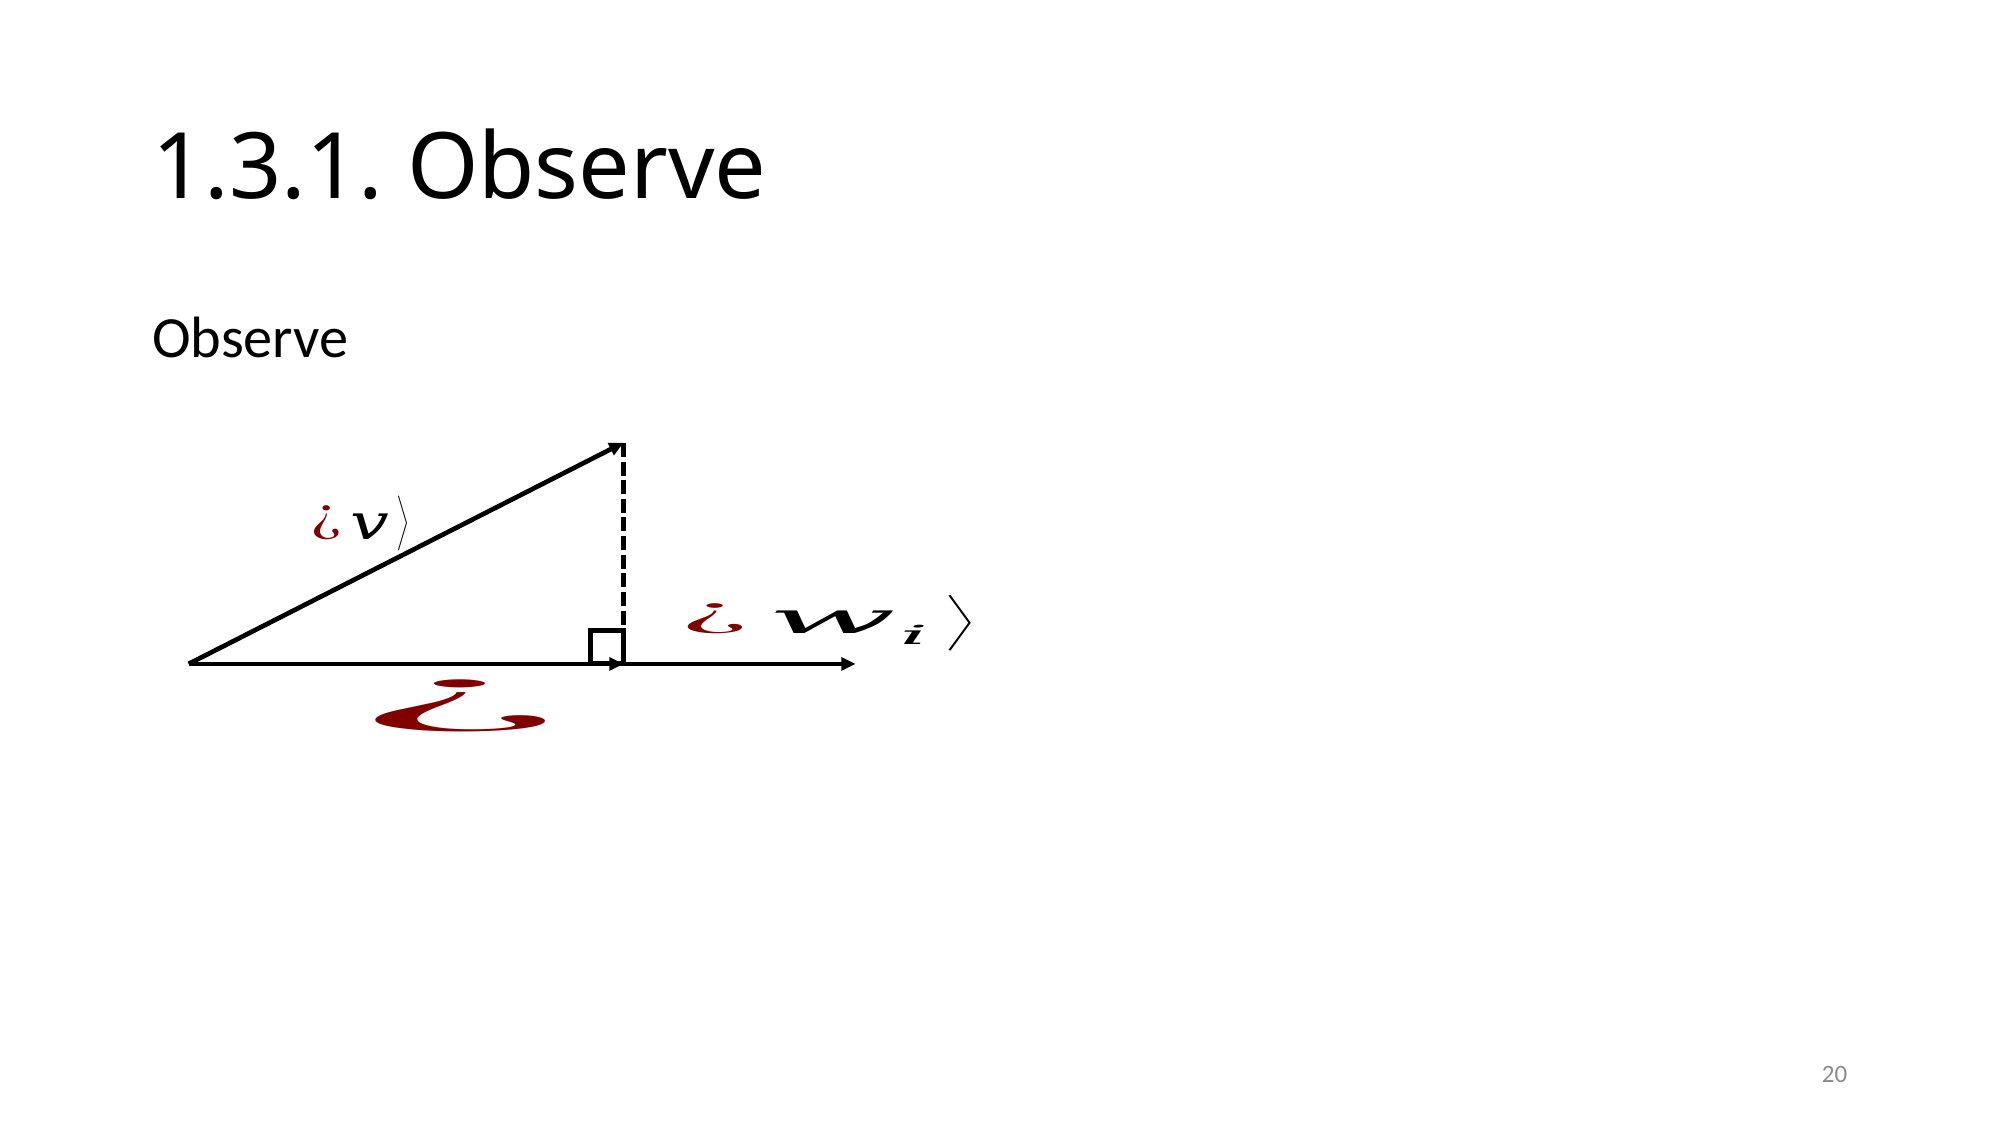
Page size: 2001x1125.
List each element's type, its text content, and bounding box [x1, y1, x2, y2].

slide_number 20 [1412, 1042, 1863, 1103]
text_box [188, 442, 623, 663]
list Observe [137, 299, 1863, 1014]
title 1.3.1. Observe [137, 59, 1863, 278]
